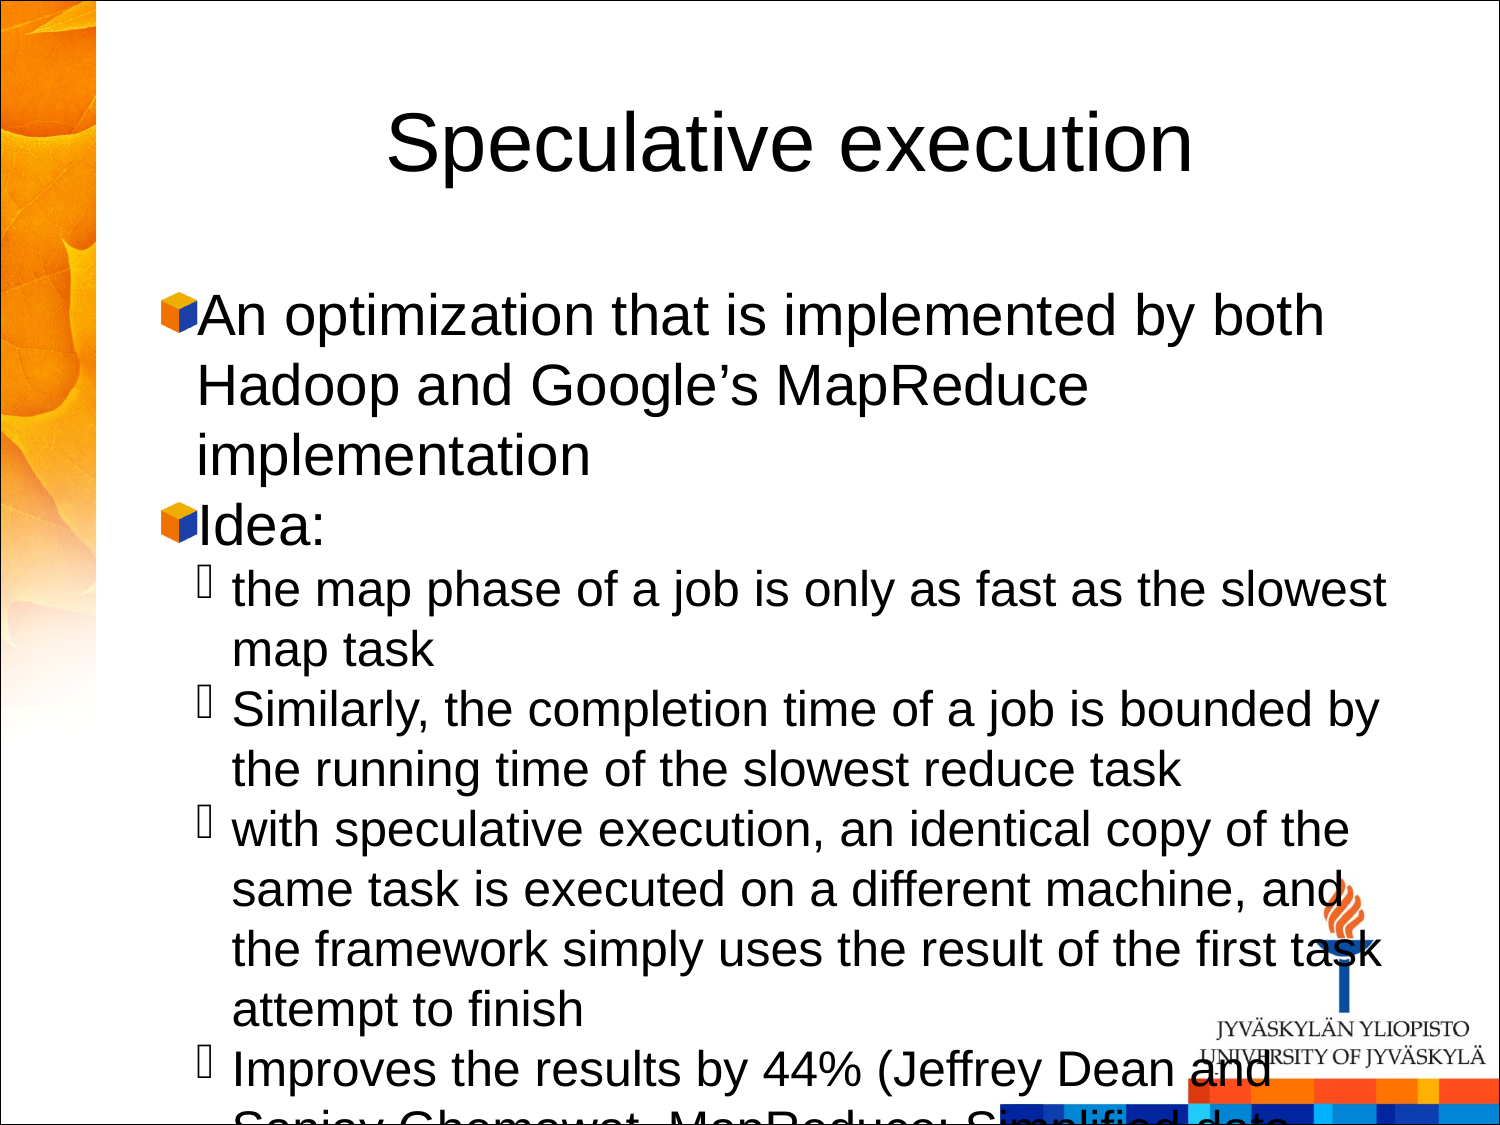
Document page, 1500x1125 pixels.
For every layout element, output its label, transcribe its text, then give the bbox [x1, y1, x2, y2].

text_box Speculative execution [146, 44, 1436, 232]
picture [1, 1, 1499, 1124]
text_box An optimization that is implemented by both Hadoop and Google’s MapReduce implementation Idea: the map phase of a job is only as fast as the slowest map task Similarly, the completion time of a job is bounded by the running time of the slowest reduce task with speculative execution, an identical copy of the same task is executed on a different machine, and the framework simply uses the result of the first task attempt to finish Improves the results by 44% (Jeffrey Dean and Sanjay Ghemawat. MapReduce: Simplified data processing on large clusters, 2004) [146, 269, 1436, 953]
